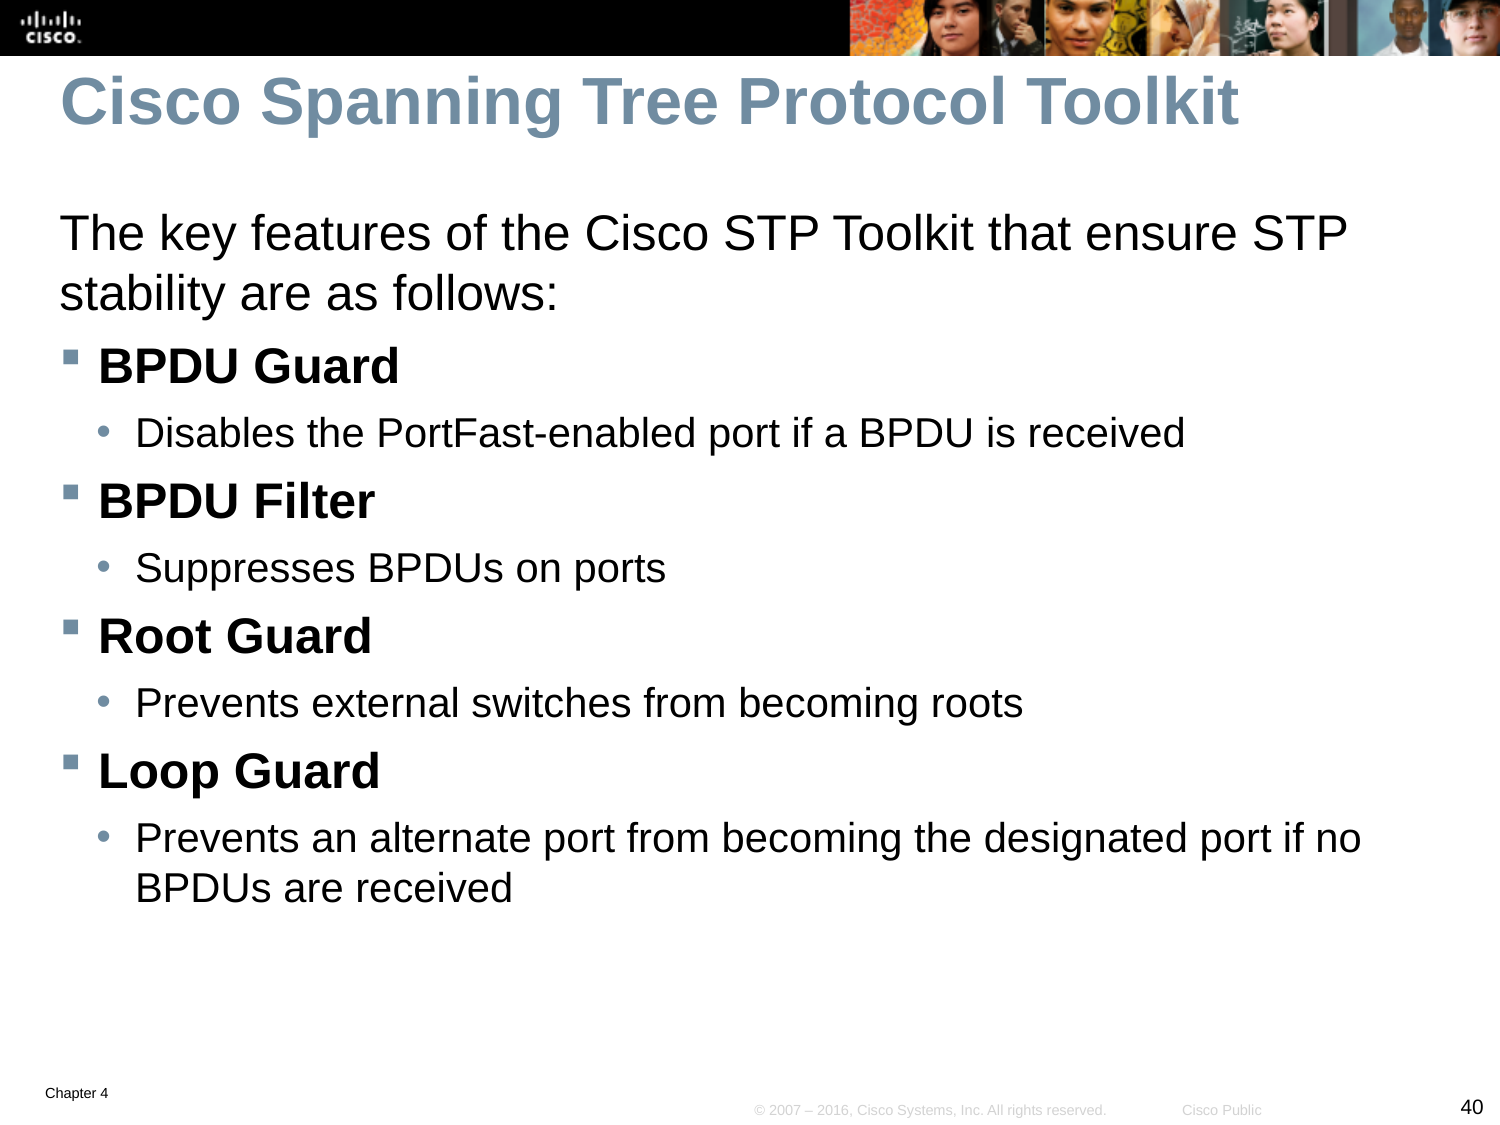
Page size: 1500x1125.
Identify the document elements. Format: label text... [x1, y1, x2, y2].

list The key features of the Cisco STP Toolkit that ensure STP stability are as follows: BPDU Guard Disables the PortFast-enabled port if a BPDU is received BPDU Filter Suppresses BPDUs on ports Root Guard Prevents external switches from becoming roots Loop Guard Prevents an alternate port from becoming the designated port if no BPDUs are received [45, 193, 1444, 1037]
picture [0, 0, 1500, 56]
title Cisco Spanning Tree Protocol Toolkit [45, 59, 1444, 182]
